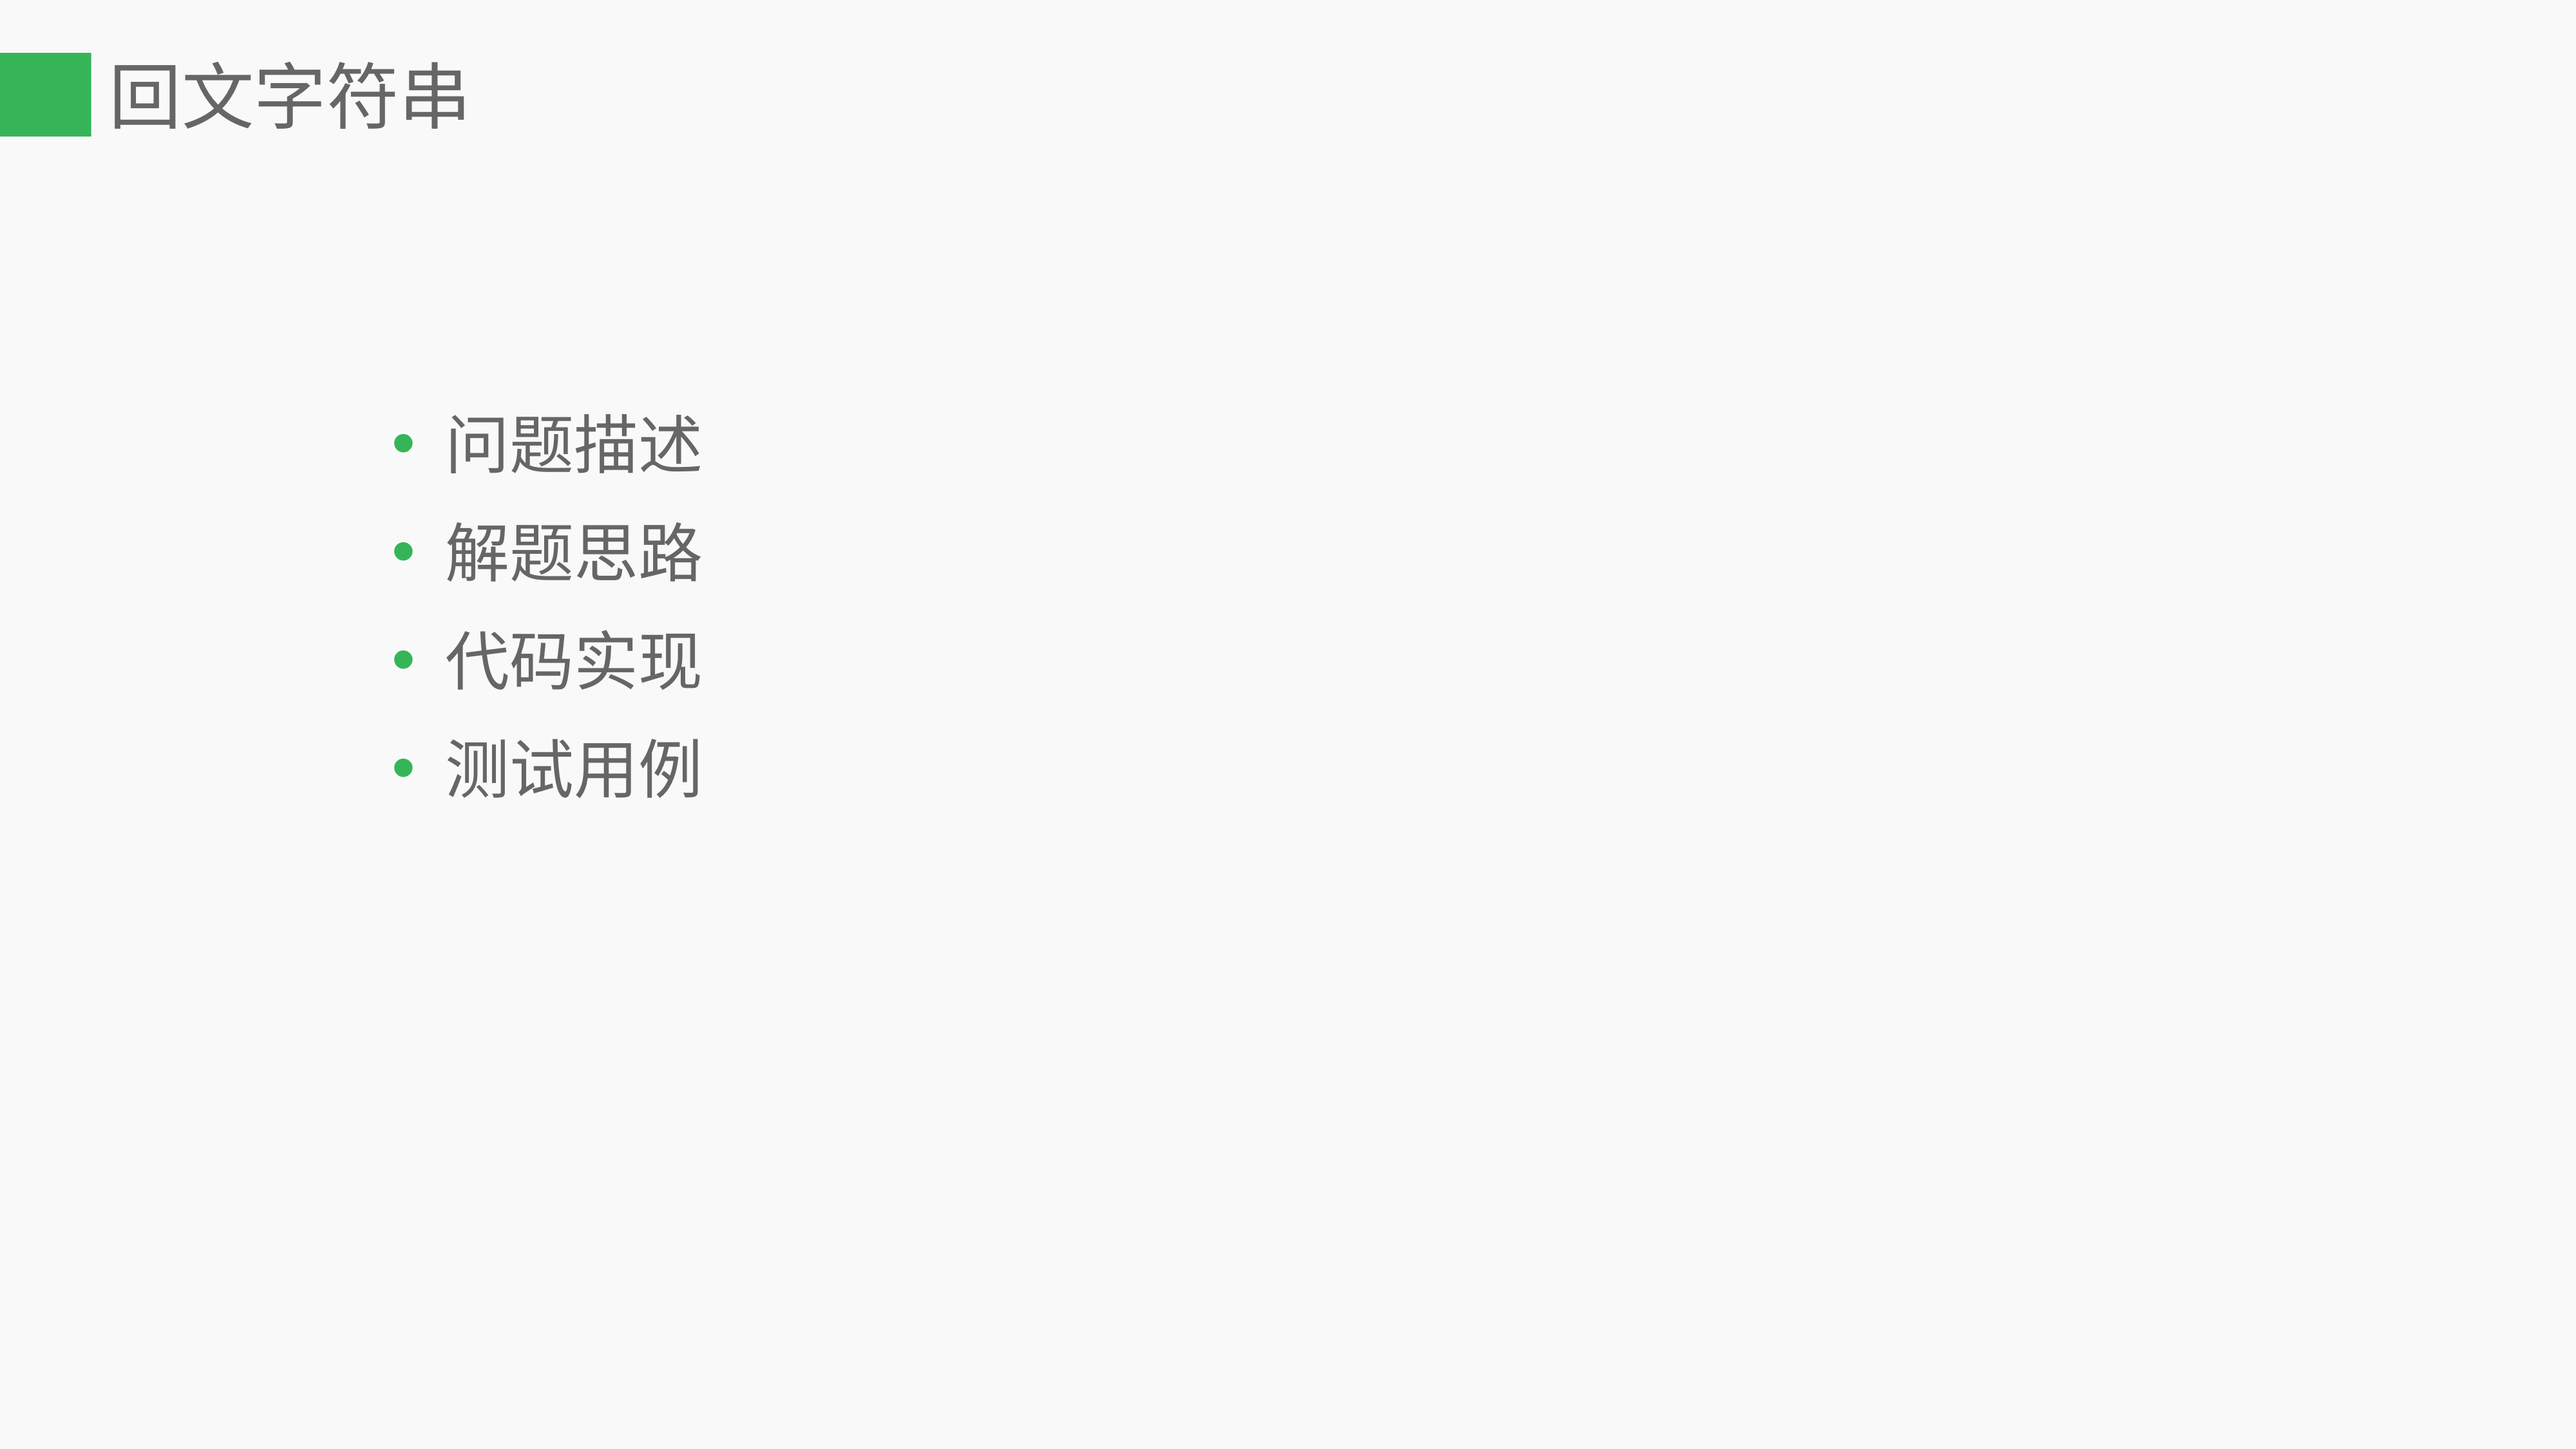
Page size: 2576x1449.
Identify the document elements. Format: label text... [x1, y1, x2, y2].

picture [0, 53, 91, 137]
subtitle 问题描述 解题思路 代码实现 测试用例 [371, 372, 2303, 1346]
title 回文字符串 [108, 44, 2540, 144]
